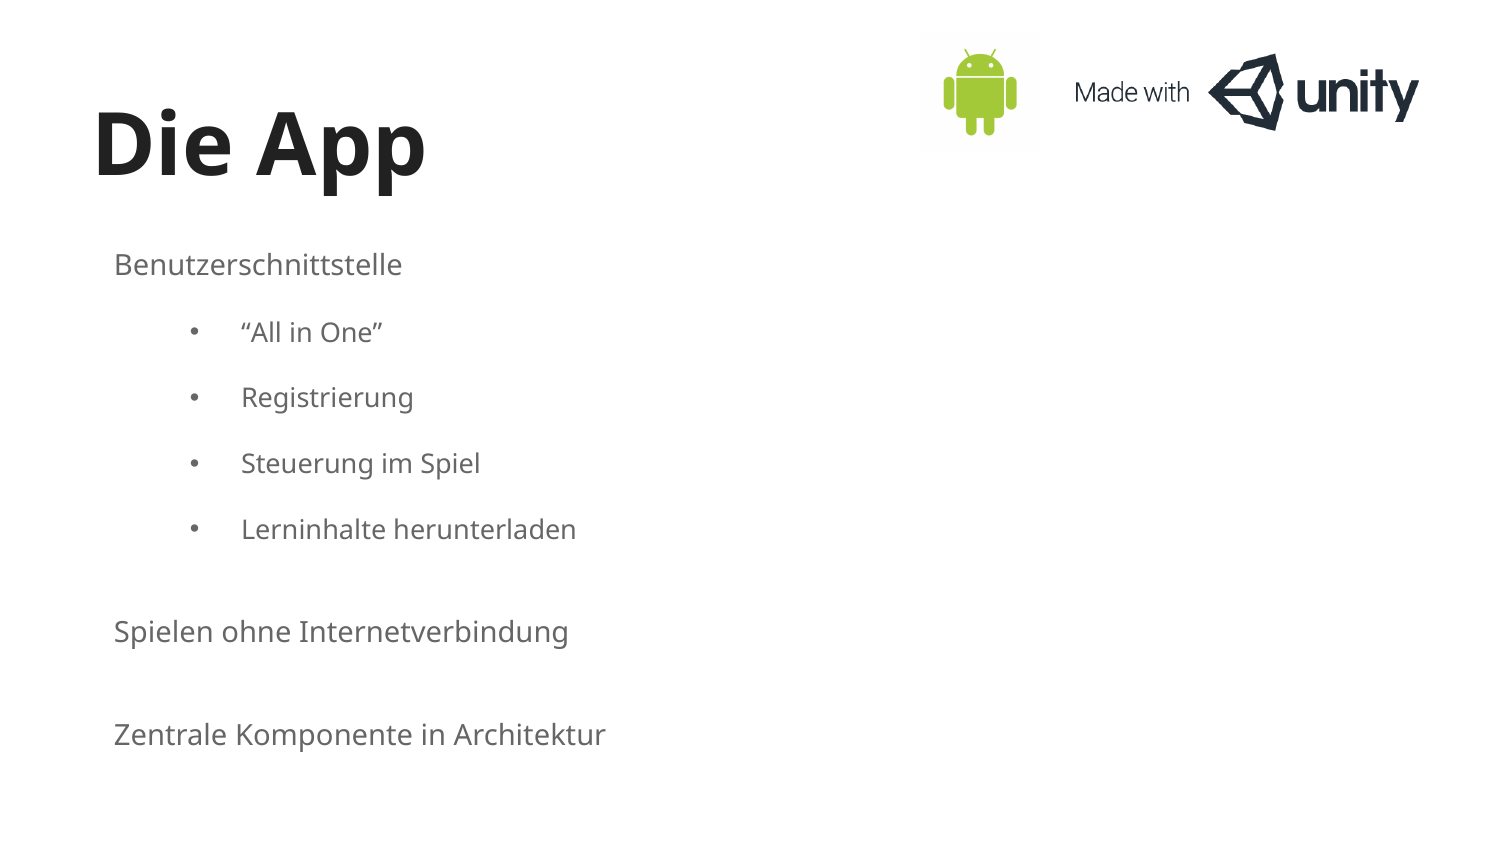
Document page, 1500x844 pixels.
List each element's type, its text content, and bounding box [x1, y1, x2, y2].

list Benutzerschnittstelle “All in One” Registrierung Steuerung im Spiel Lerninhalte herunterladen Spielen ohne Internetverbindung Zentrale Komponente in Architektur [76, 226, 1454, 775]
picture [1075, 52, 1420, 131]
title Die App [76, 73, 1474, 205]
picture [919, 31, 1041, 153]
